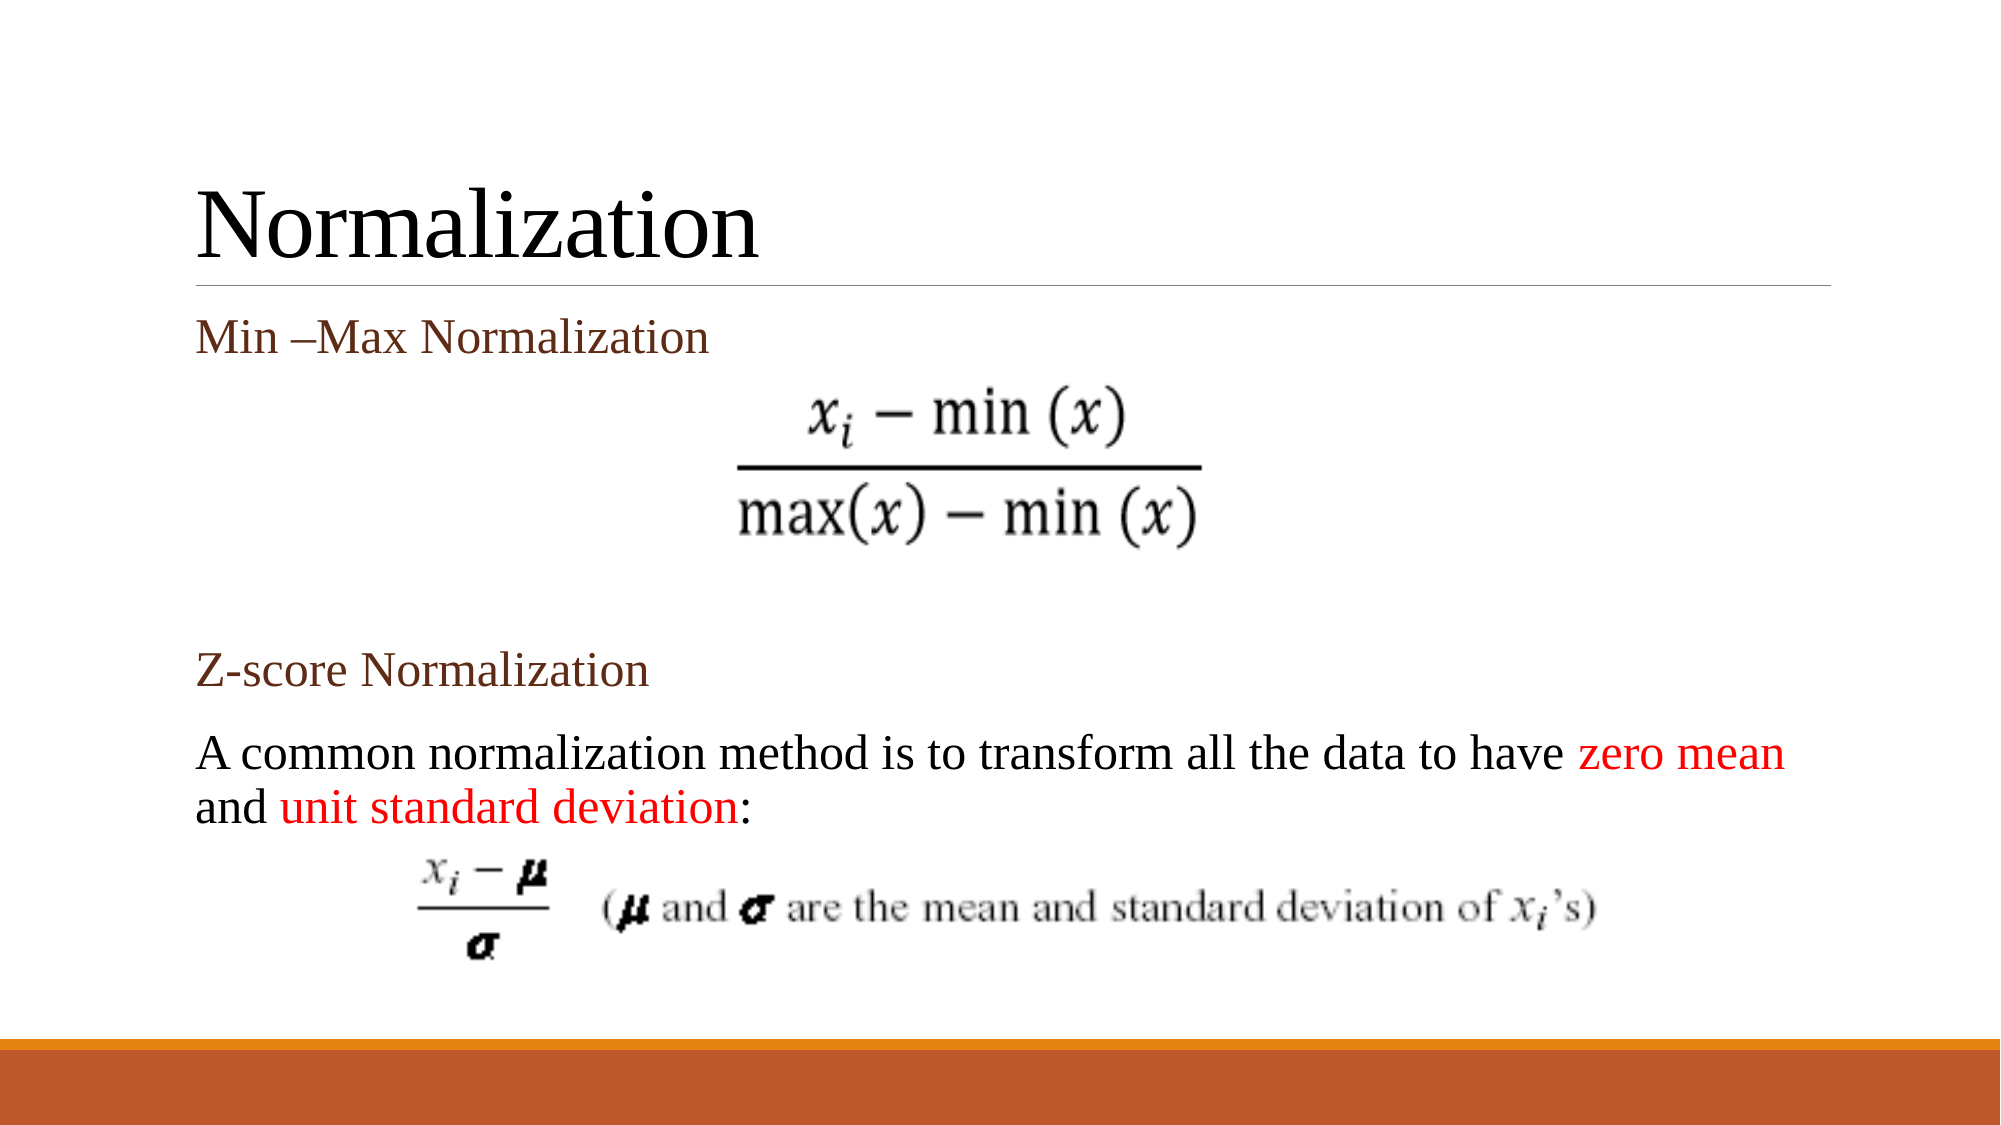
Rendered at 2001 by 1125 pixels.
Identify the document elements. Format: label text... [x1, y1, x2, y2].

picture [710, 347, 1226, 607]
title Normalization [180, 47, 1830, 285]
picture [403, 842, 1607, 981]
list Min –Max Normalization Z-score Normalization A common normalization method is to transform all the data to have zero mean and unit standard deviation: [180, 302, 1830, 963]
